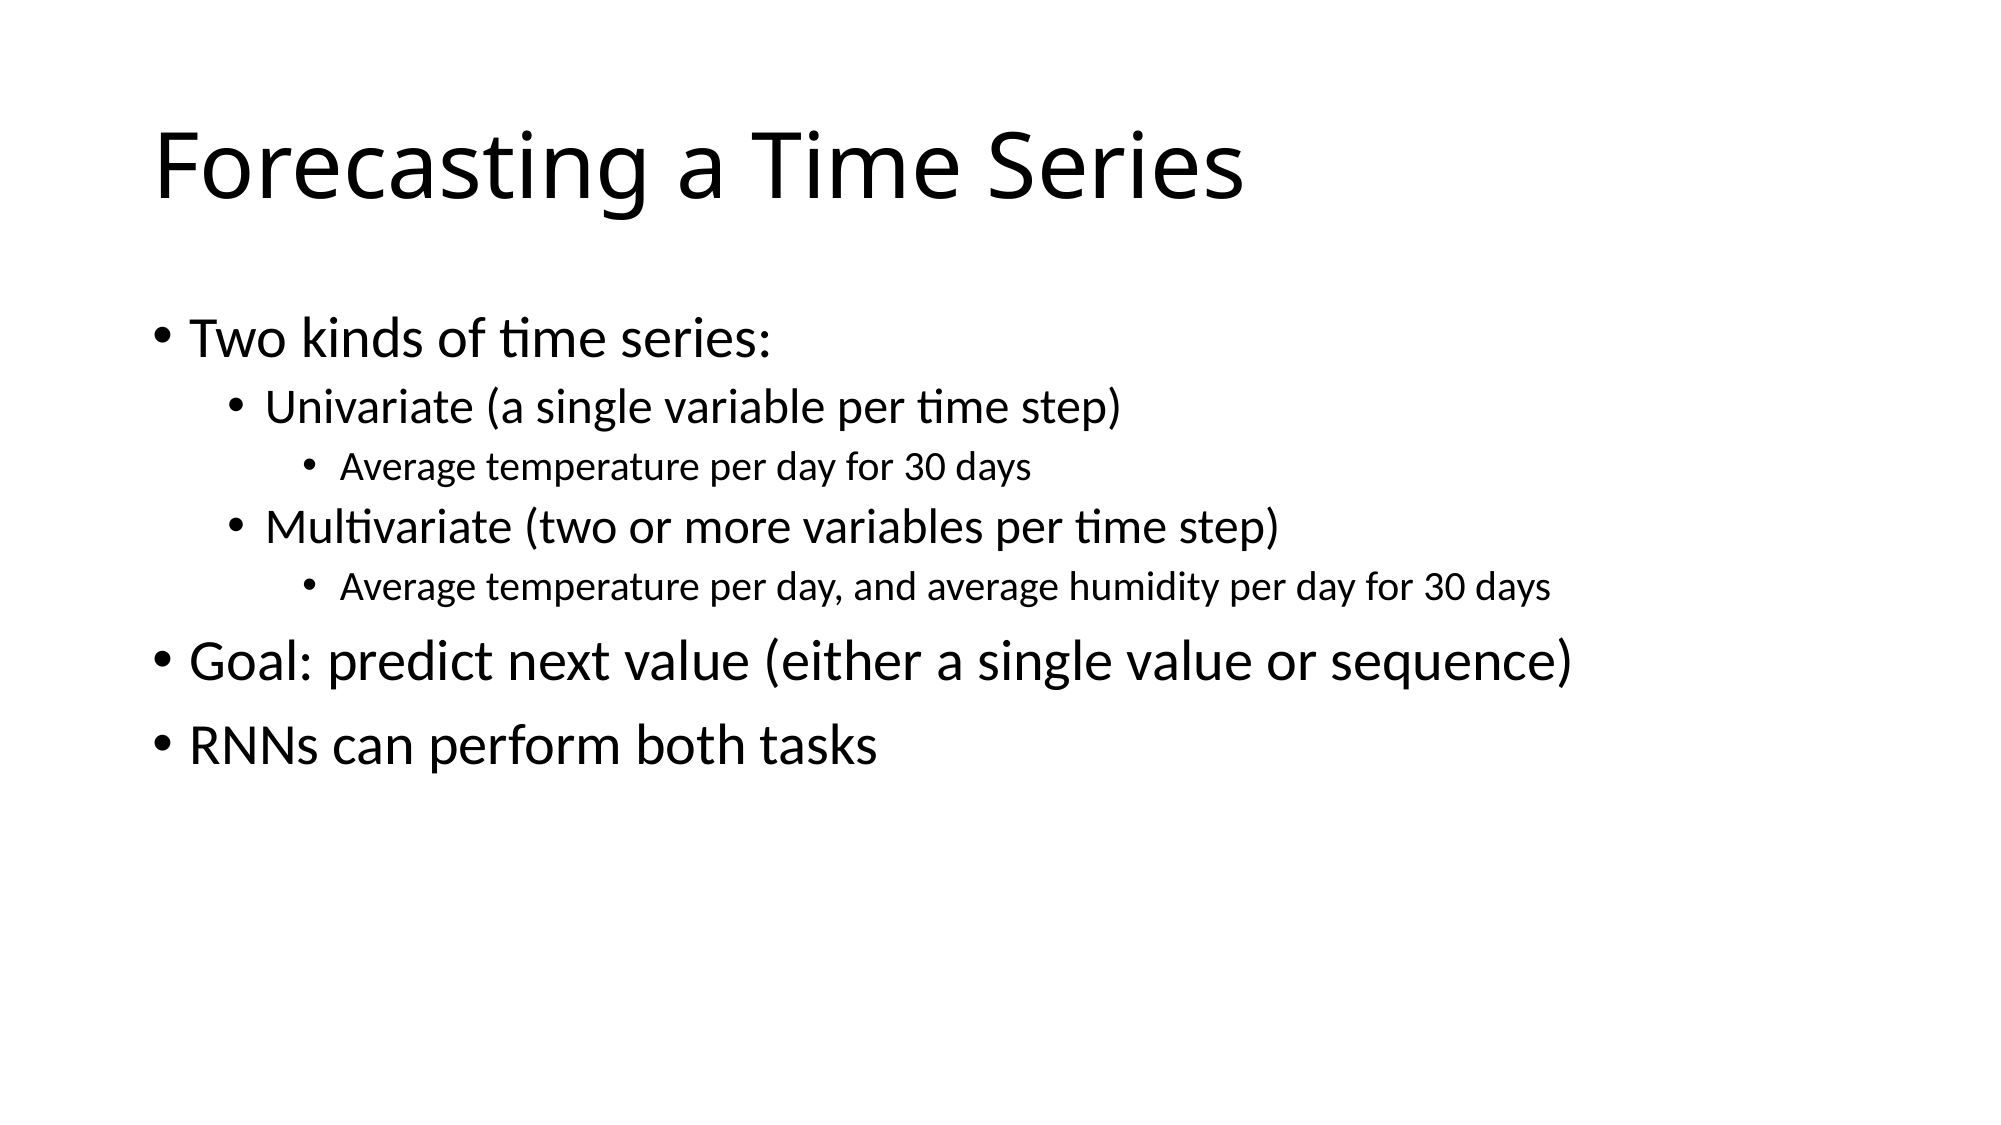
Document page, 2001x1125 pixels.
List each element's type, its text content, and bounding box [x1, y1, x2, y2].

title Forecasting a Time Series [137, 59, 1863, 278]
list Two kinds of time series: Univariate (a single variable per time step) Average temperature per day for 30 days Multivariate (two or more variables per time step) Average temperature per day, and average humidity per day for 30 days Goal: predict next value (either a single value or sequence) RNNs can perform both tasks [137, 299, 1863, 1014]
